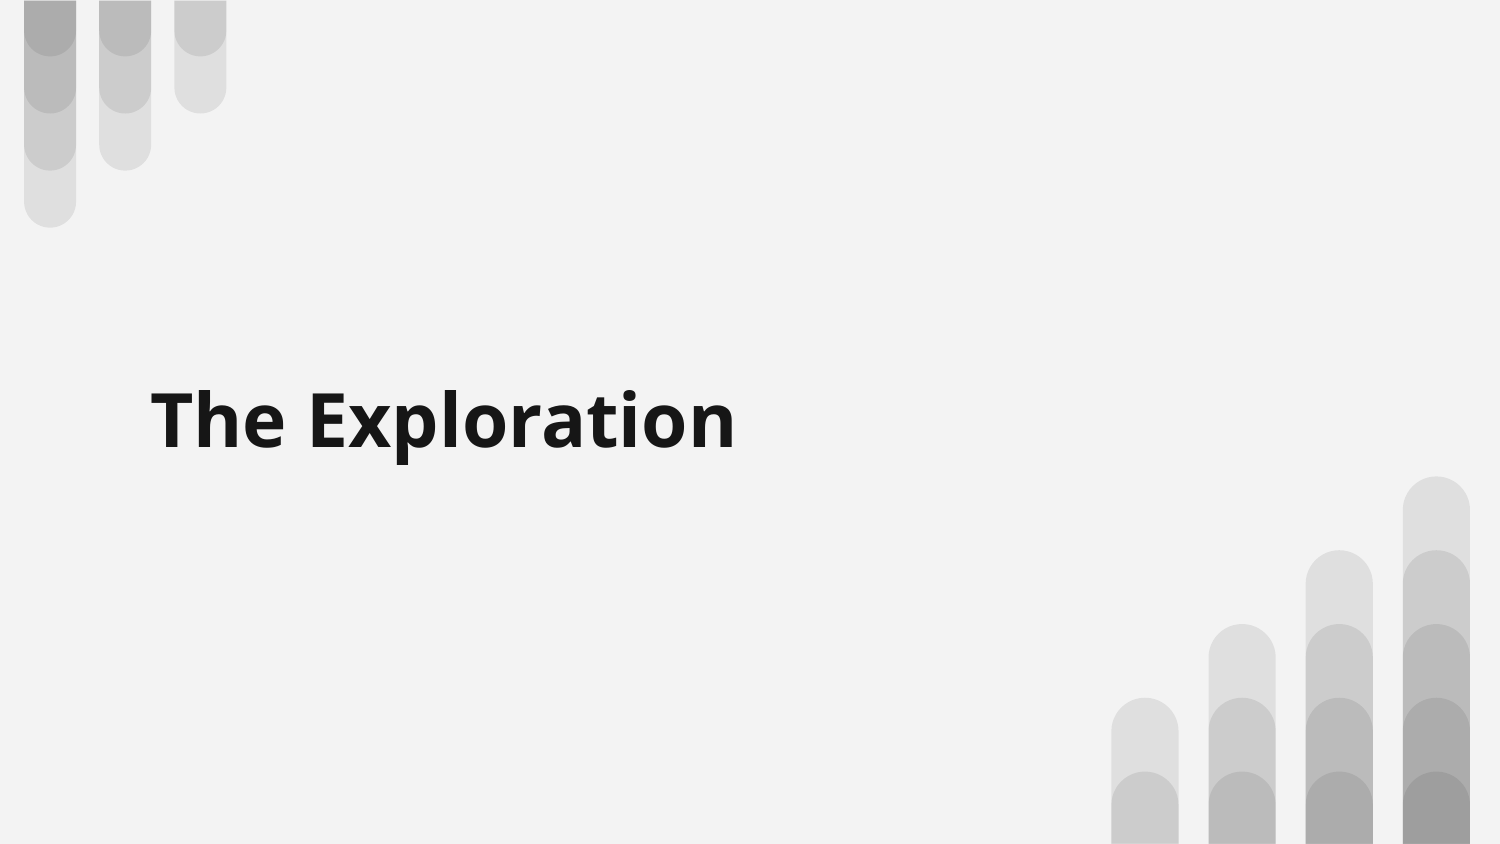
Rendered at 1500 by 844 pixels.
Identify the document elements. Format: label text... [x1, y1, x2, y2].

title The Exploration [135, 264, 1097, 572]
